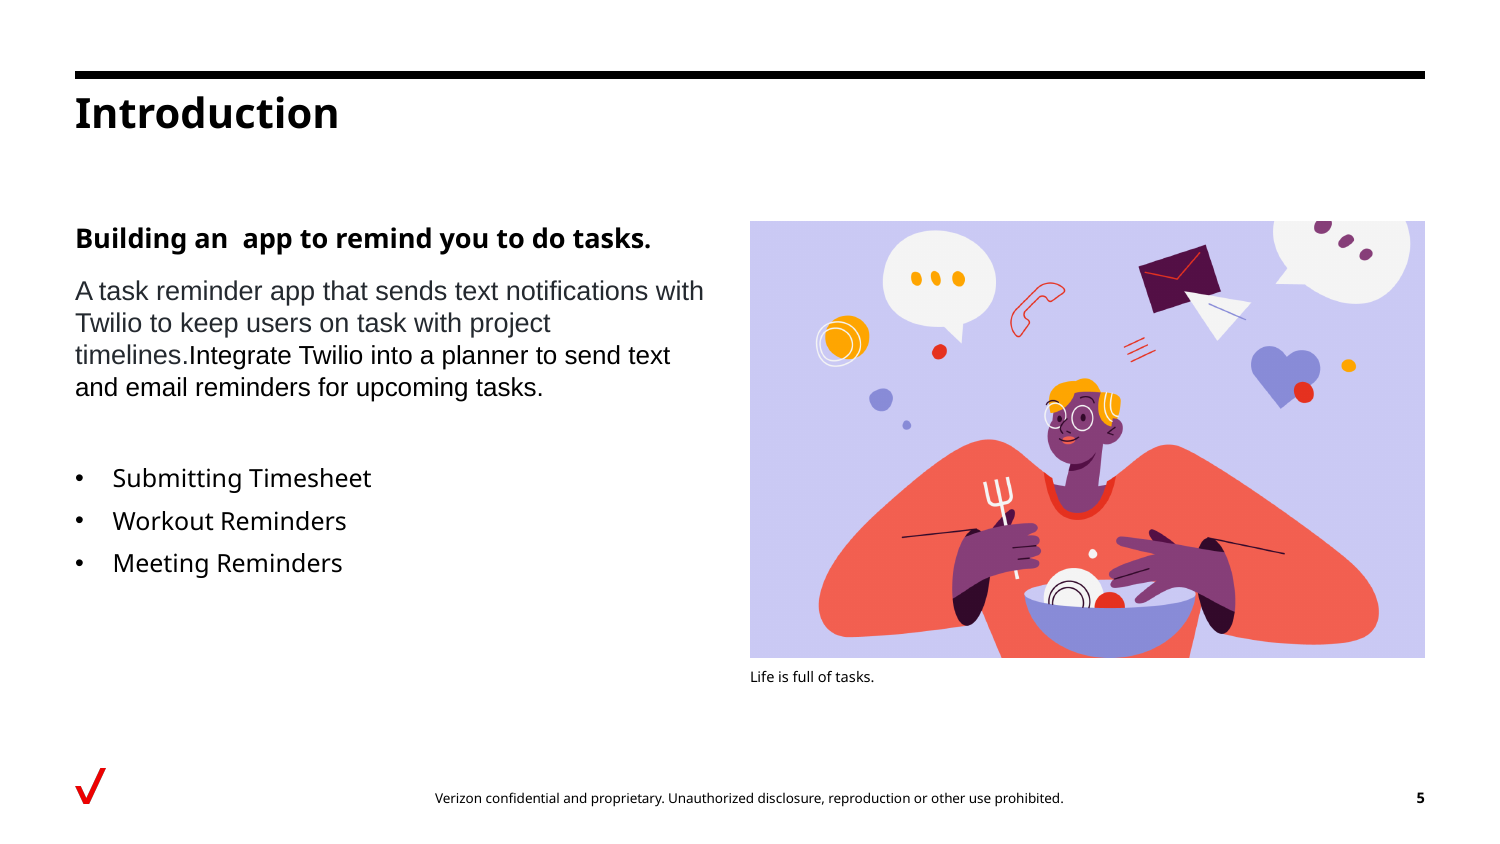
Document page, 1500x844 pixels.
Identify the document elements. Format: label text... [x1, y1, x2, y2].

slide_number ‹#› [1387, 771, 1425, 809]
picture [57, 750, 124, 822]
picture [749, 221, 1426, 658]
list Building an app to remind you to do tasks. A task reminder app that sends text notifications with Twilio to keep users on task with project timelines.Integrate Twilio into a planner to send text and email reminders for upcoming tasks. Submitting Timesheet Workout Reminders Meeting Reminders [75, 221, 707, 729]
title Introduction [75, 96, 1238, 191]
list Life is full of tasks. [750, 667, 1425, 706]
